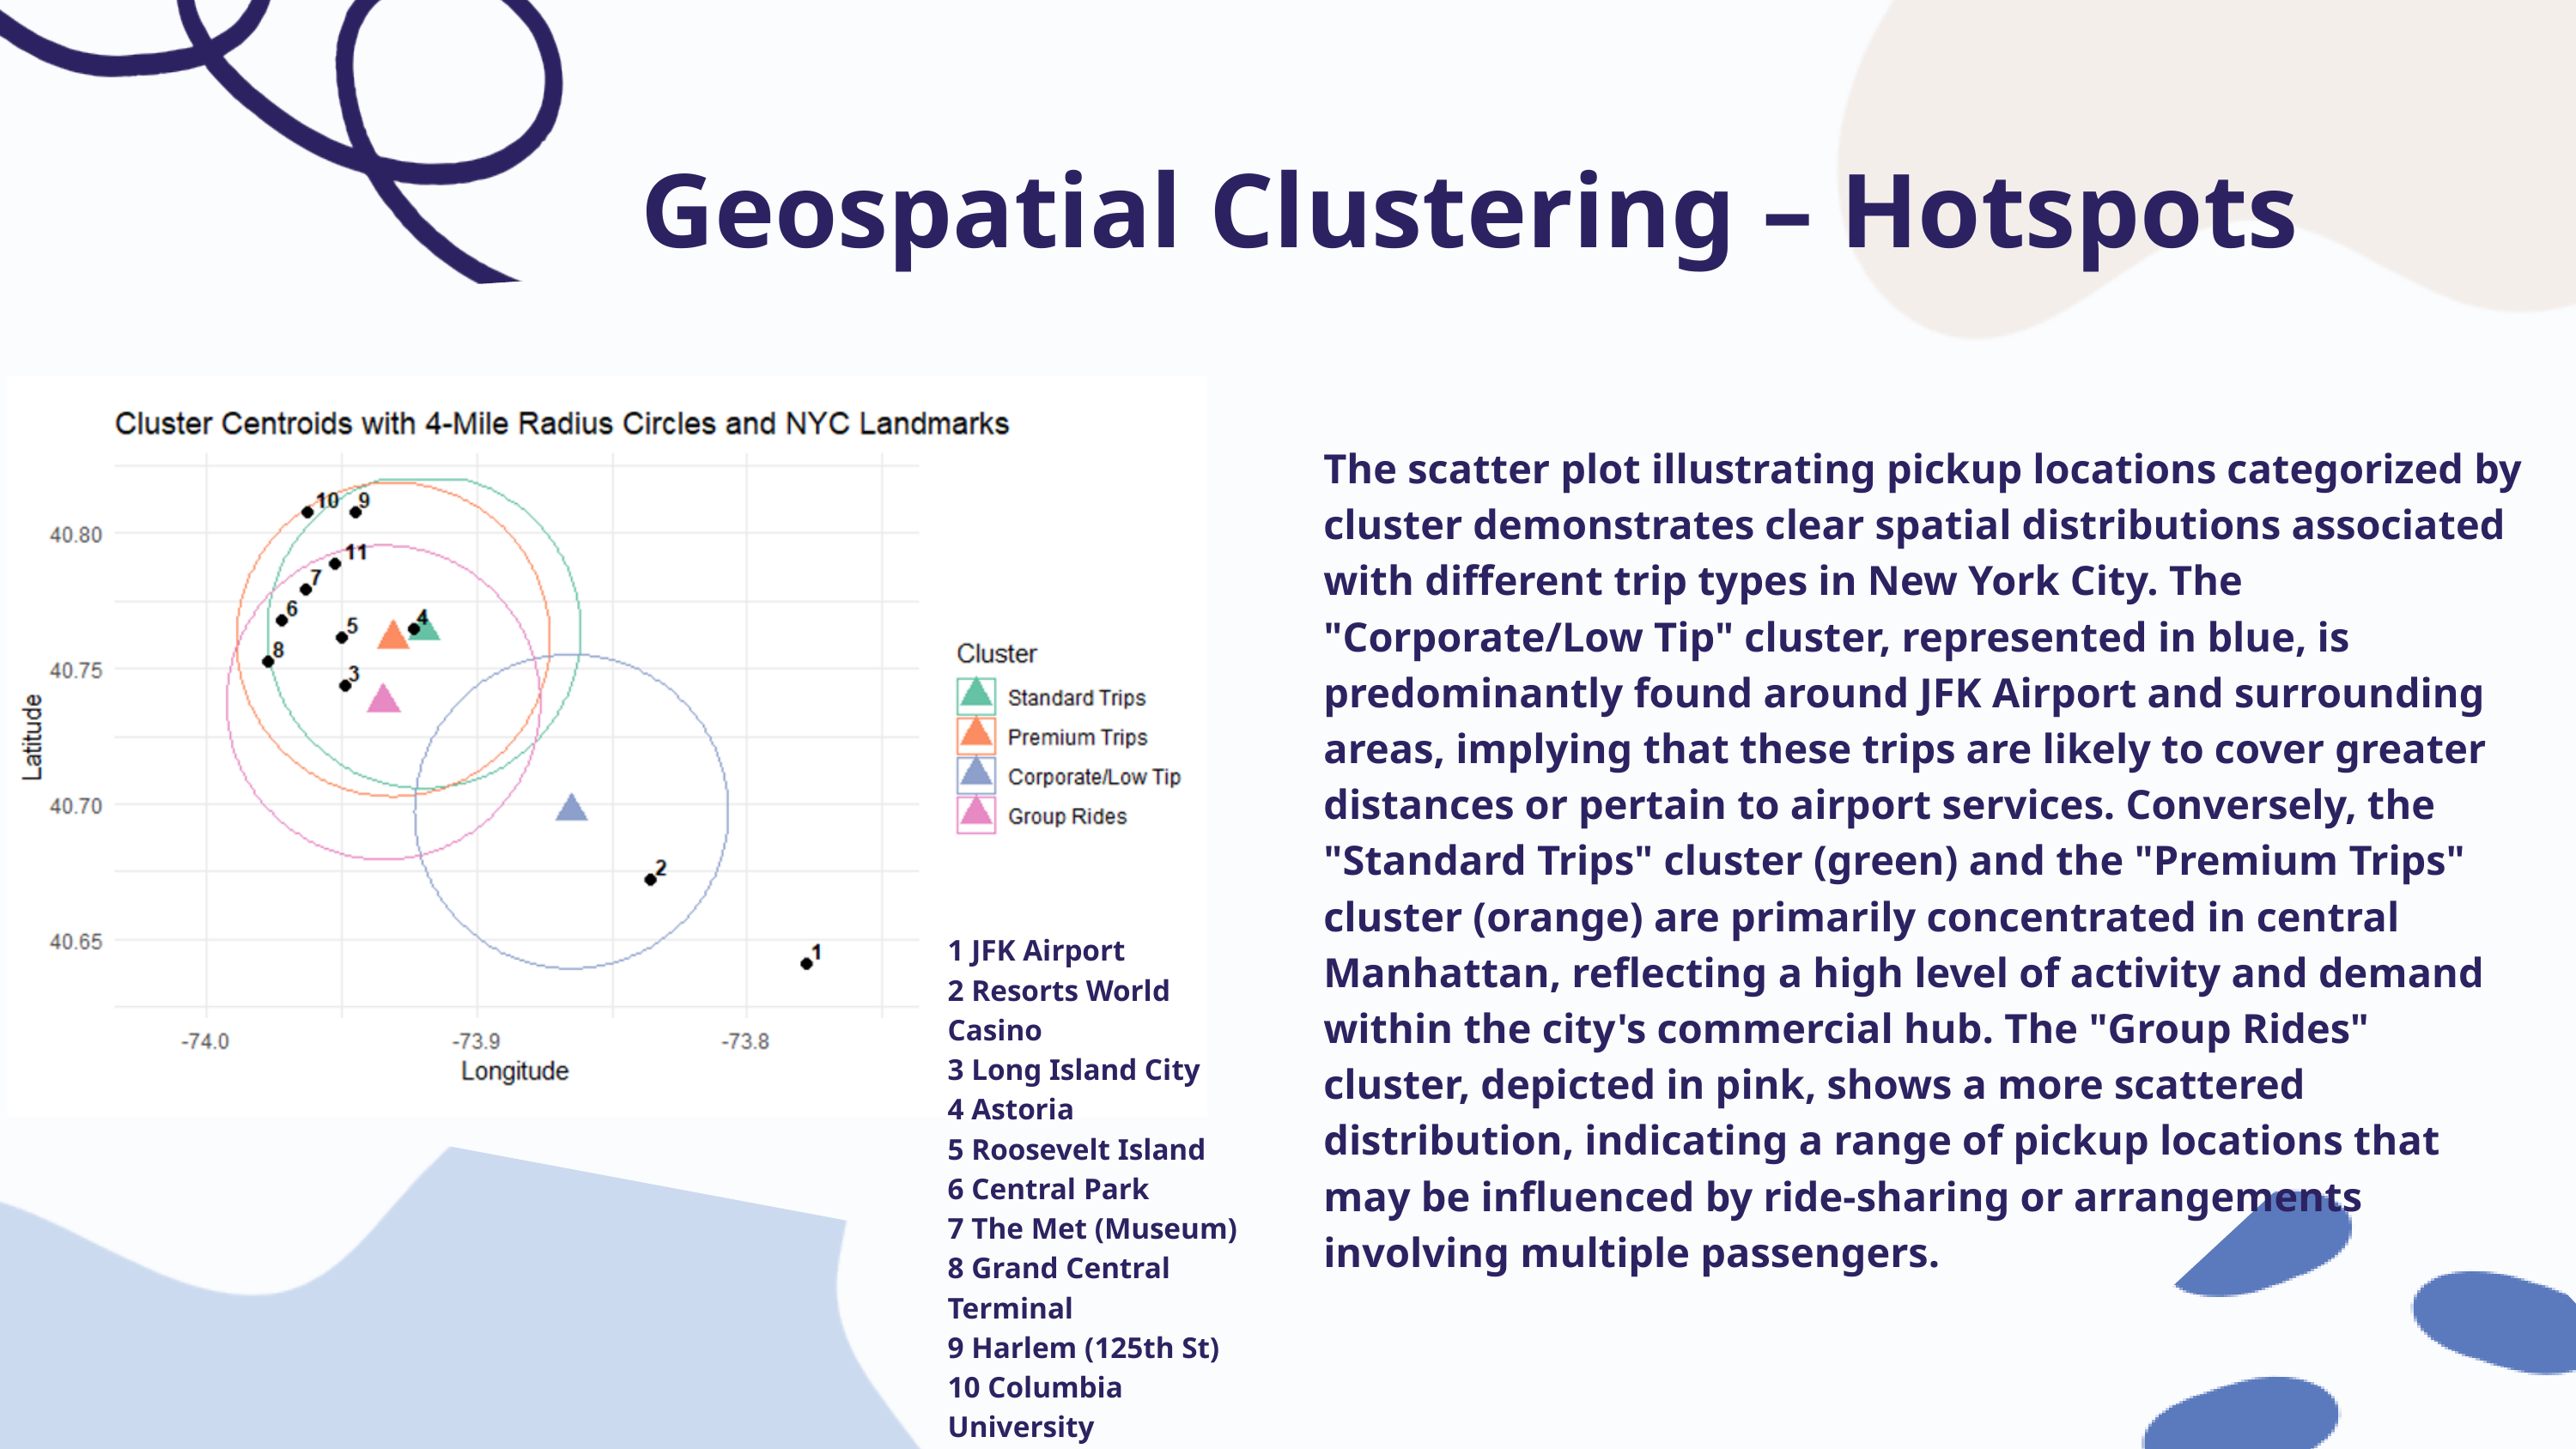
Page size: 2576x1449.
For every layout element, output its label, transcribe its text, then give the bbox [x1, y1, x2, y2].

text_box [1996, 1248, 2576, 1449]
text_box [0, 1062, 947, 1449]
text_box The scatter plot illustrating pickup locations categorized by cluster demonstrates clear spatial distributions associated with different trip types in New York City. The "Corporate/Low Tip" cluster, represented in blue, is predominantly found around JFK Airport and surrounding areas, implying that these trips are likely to cover greater distances or pertain to airport services. Conversely, the "Standard Trips" cluster (green) and the "Premium Trips" cluster (orange) are primarily concentrated in central Manhattan, reflecting a high level of activity and demand within the city's commercial hub. The "Group Rides" cluster, depicted in pink, shows a more scattered distribution, indicating a range of pickup locations that may be influenced by ride-sharing or arrangements involving multiple passengers. [1323, 435, 2524, 1276]
text_box Geospatial Clustering – Hotspots [640, 141, 2432, 269]
text_box 1 JFK Airport 2 Resorts World Casino 3 Long Island City 4 Astoria 5 Roosevelt Island 6 Central Park 7 The Met (Museum) 8 Grand Central Terminal 9 Harlem (125th St) 10 Columbia University 11 Mount Sinai Hospital [947, 927, 1259, 1449]
text_box [7, 376, 1207, 1118]
text_box [0, 0, 608, 316]
text_box [1830, 0, 2576, 351]
